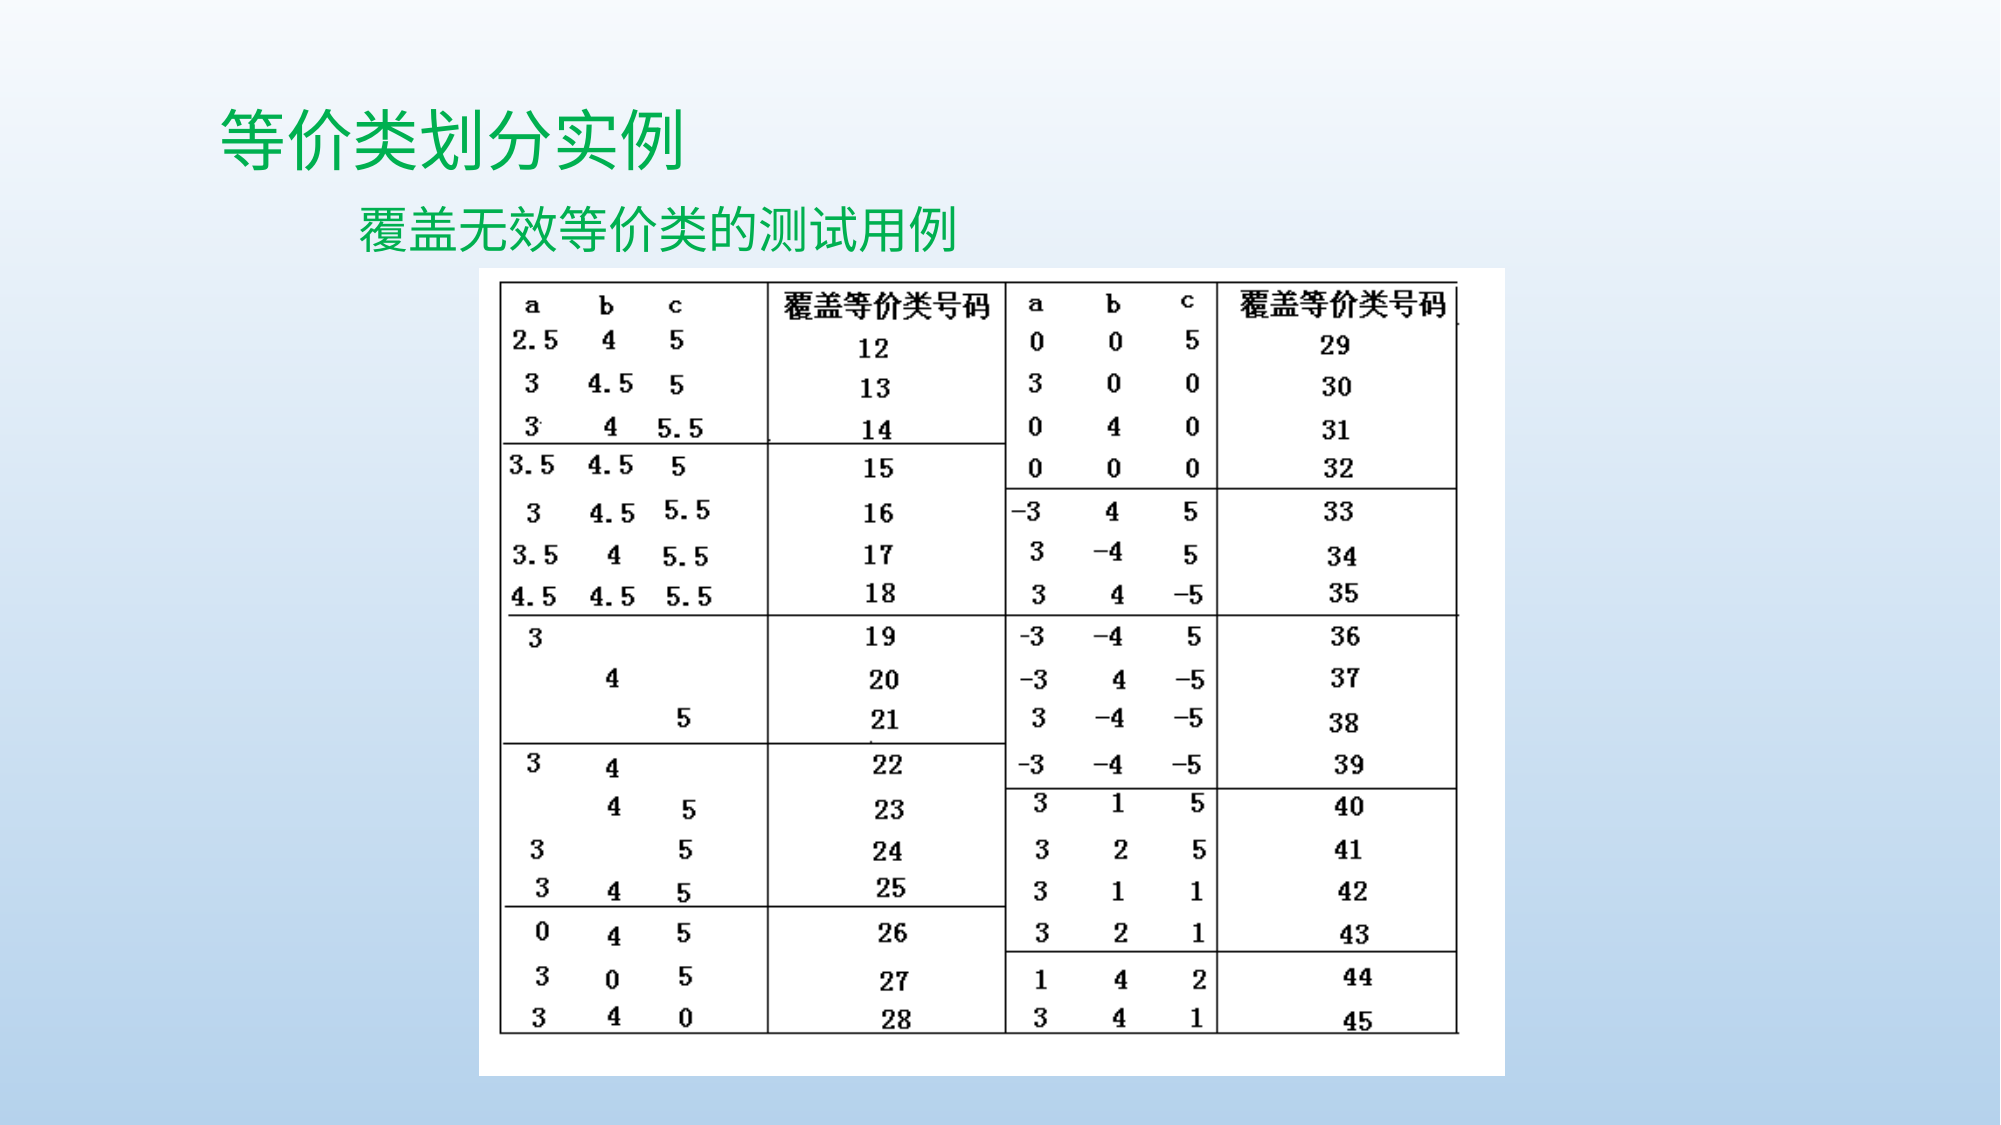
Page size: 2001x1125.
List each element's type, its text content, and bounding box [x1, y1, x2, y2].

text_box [479, 268, 1505, 1076]
text_box 覆盖无效等价类的测试用例 [343, 191, 1036, 266]
title 等价类划分实例 [204, 91, 1863, 267]
